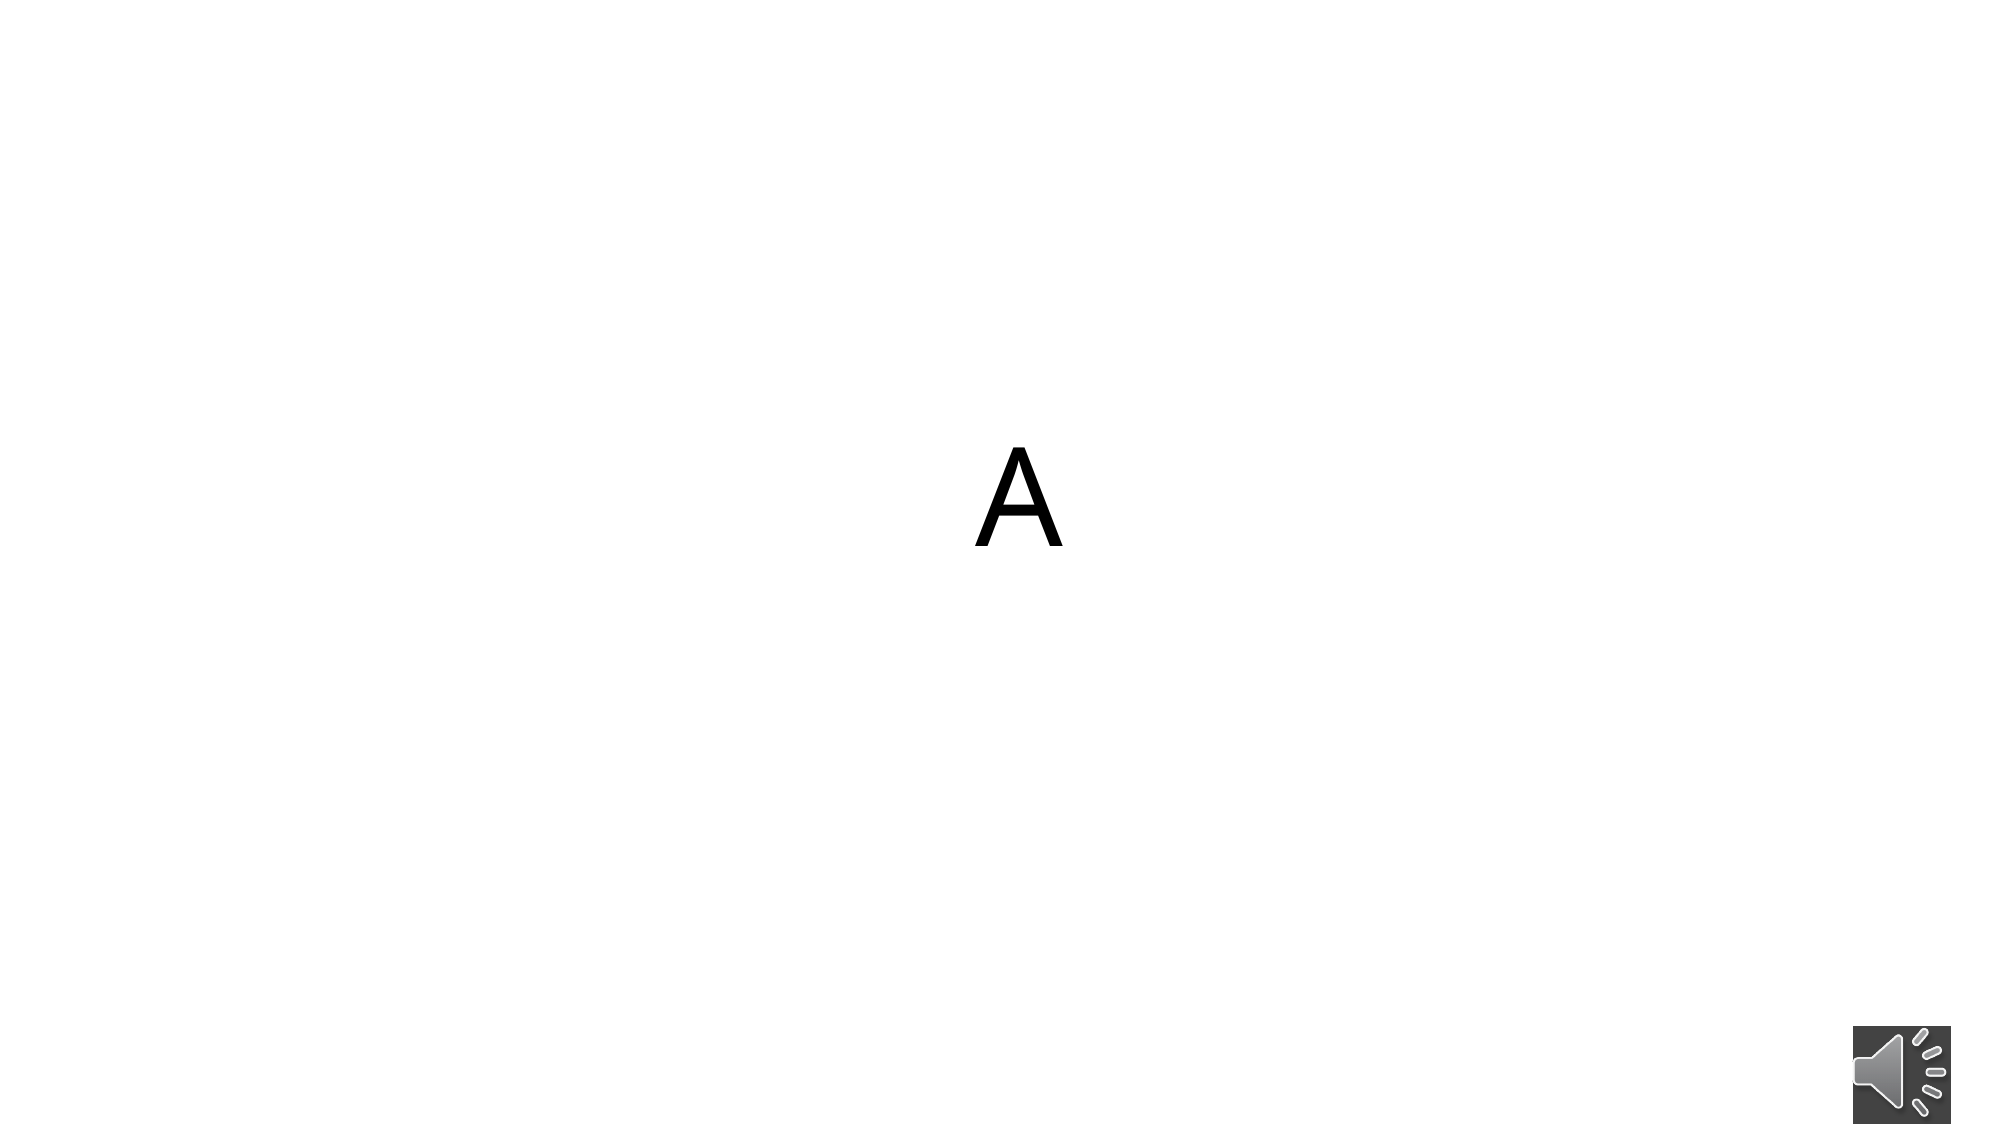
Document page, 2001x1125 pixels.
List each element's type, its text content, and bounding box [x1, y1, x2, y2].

picture [1852, 1024, 1953, 1125]
title A [135, 477, 1903, 585]
